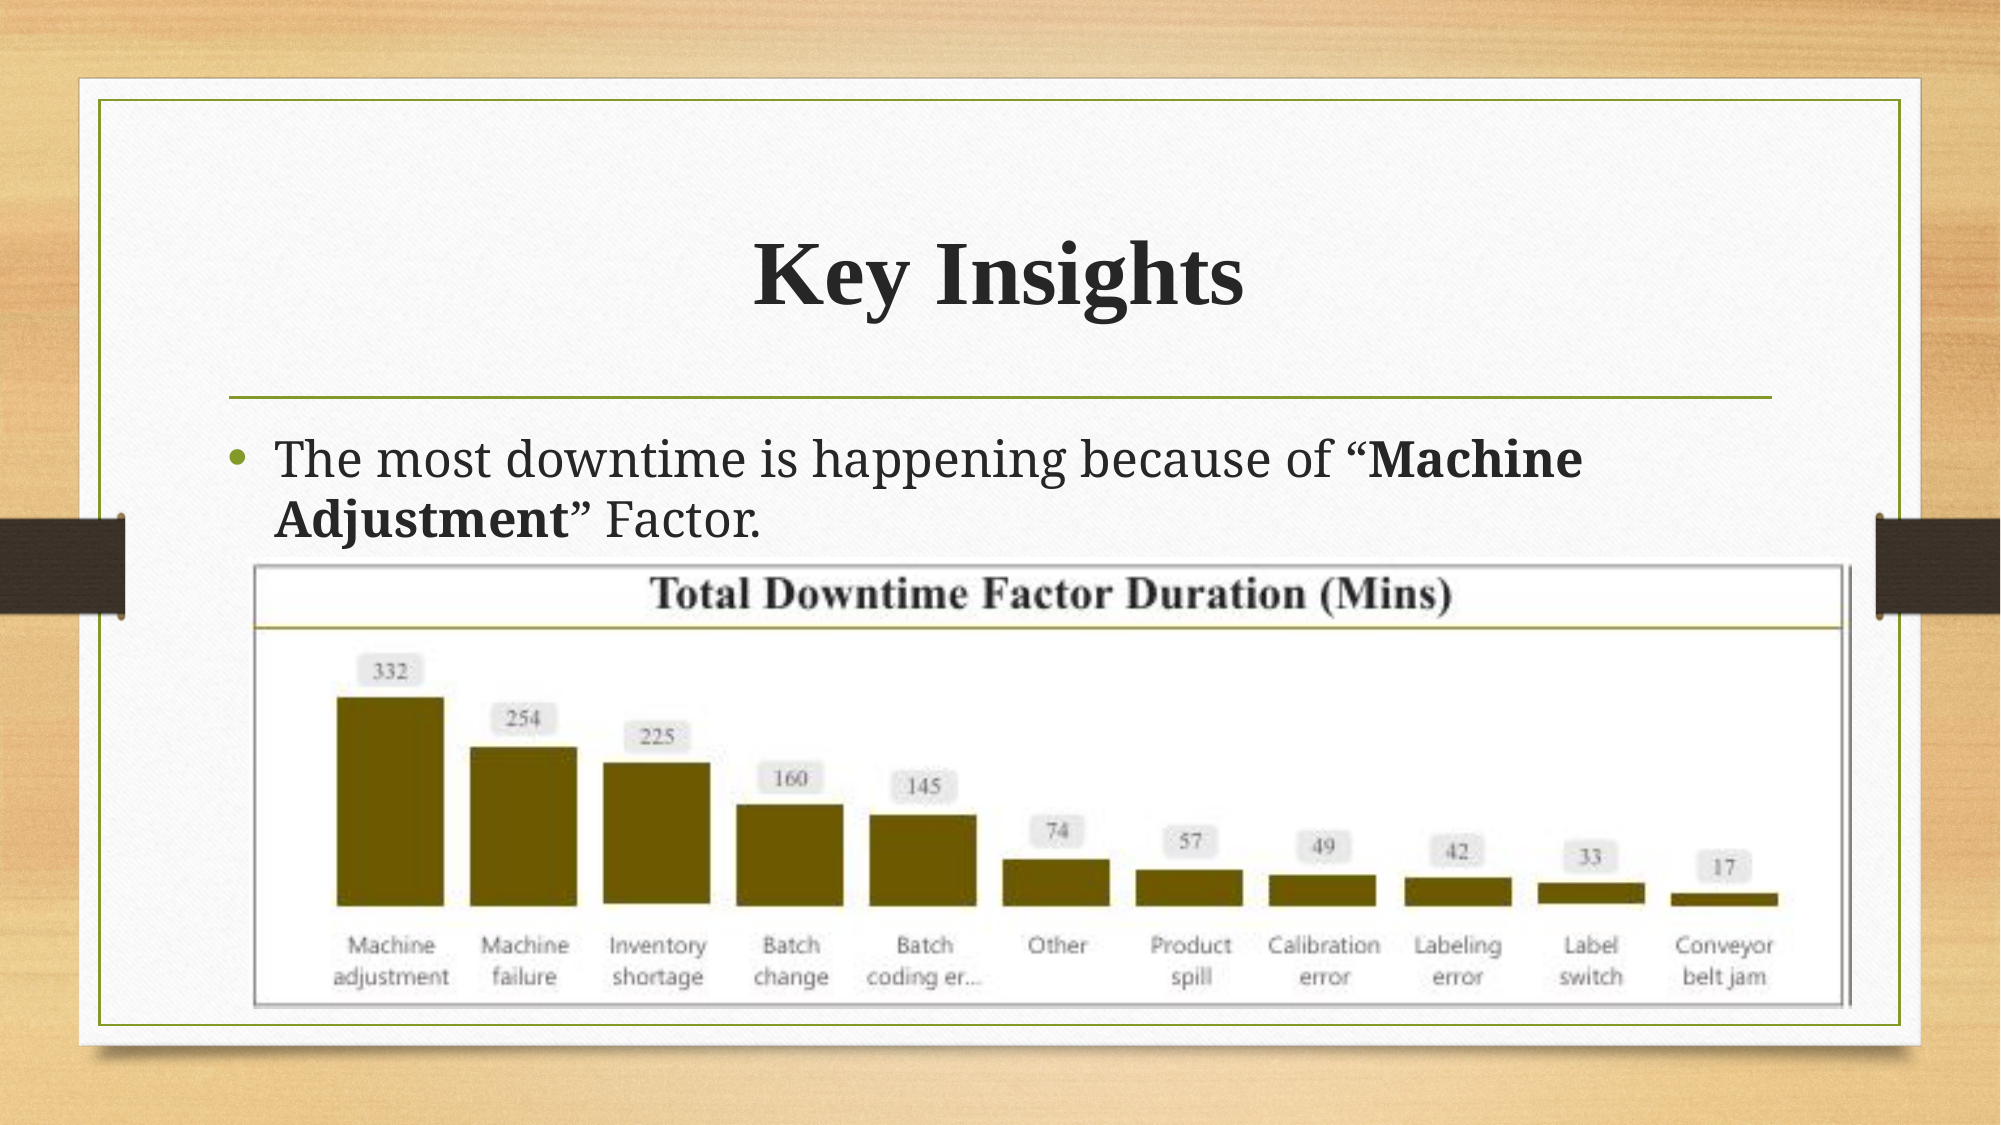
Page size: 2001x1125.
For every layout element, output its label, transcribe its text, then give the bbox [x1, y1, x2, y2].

list The most downtime is happening because of “Machine Adjustment” Factor. [212, 419, 1788, 964]
picture [0, 0, 2001, 1125]
title Key Insights [212, 161, 1788, 375]
